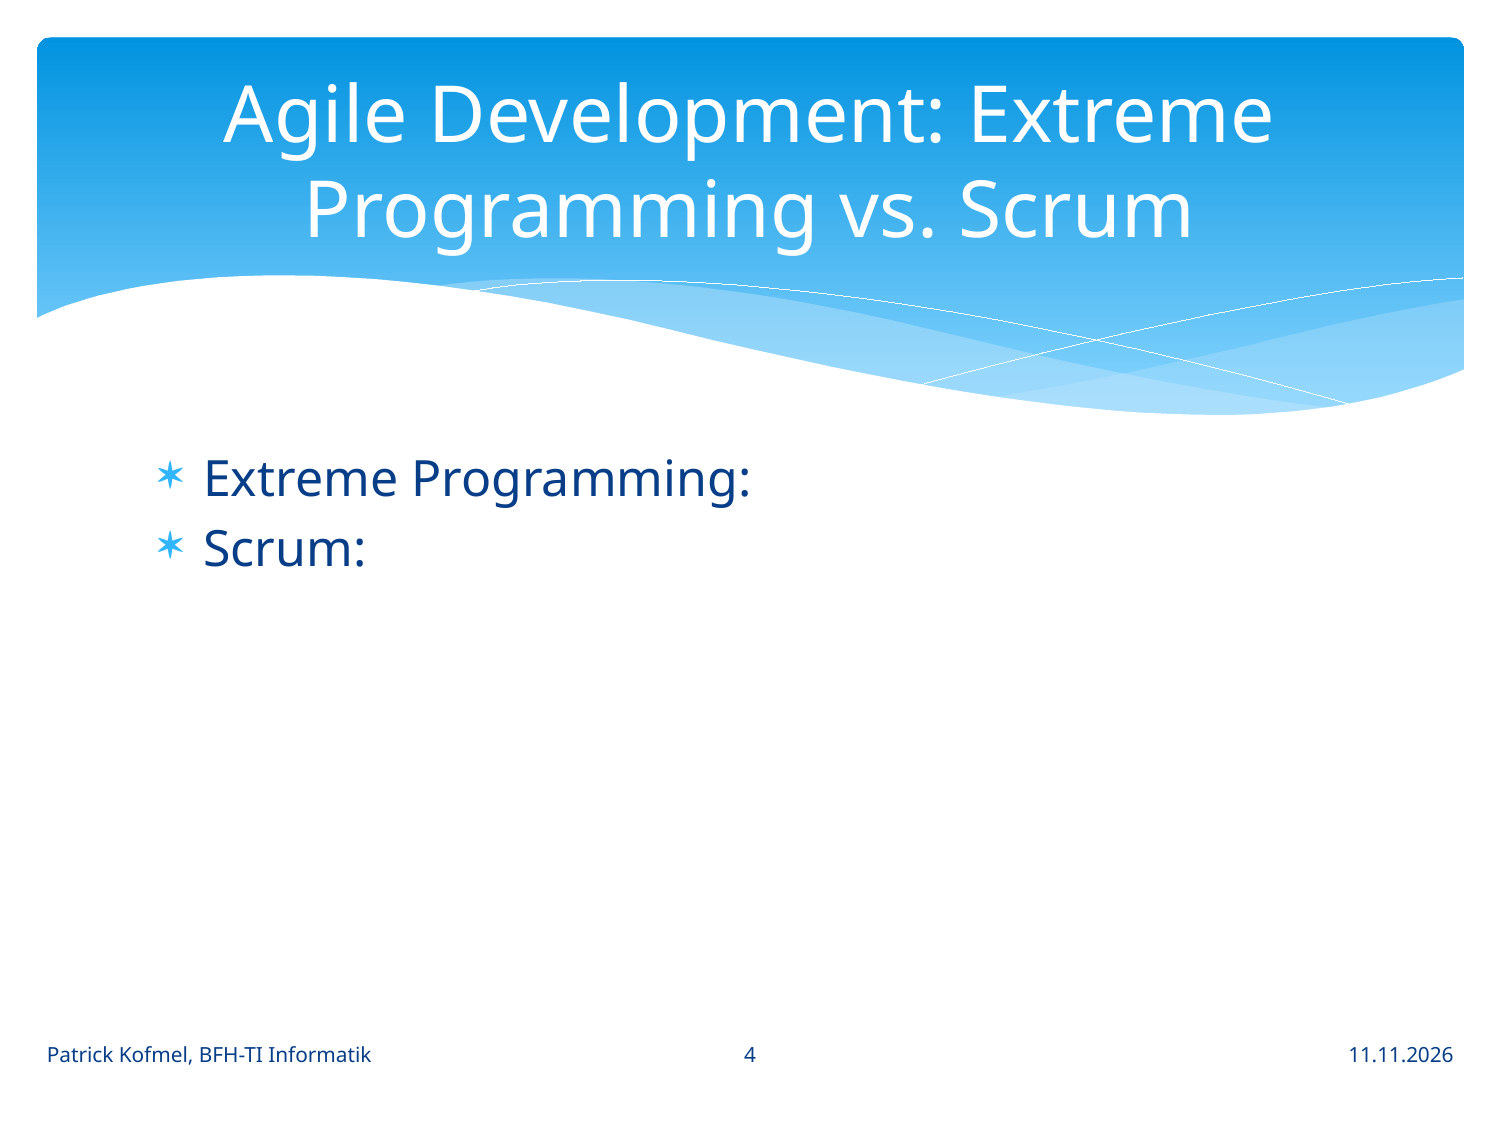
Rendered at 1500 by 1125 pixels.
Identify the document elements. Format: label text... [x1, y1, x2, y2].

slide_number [847, 1025, 1469, 1086]
list Extreme Programming: Scrum: [143, 438, 1359, 1005]
footer Patrick Kofmel, BFH-TI Informatik [31, 1025, 653, 1086]
title Agile Development: Extreme Programming vs. Scrum [75, 55, 1425, 261]
slide_number 4 [654, 1025, 846, 1086]
